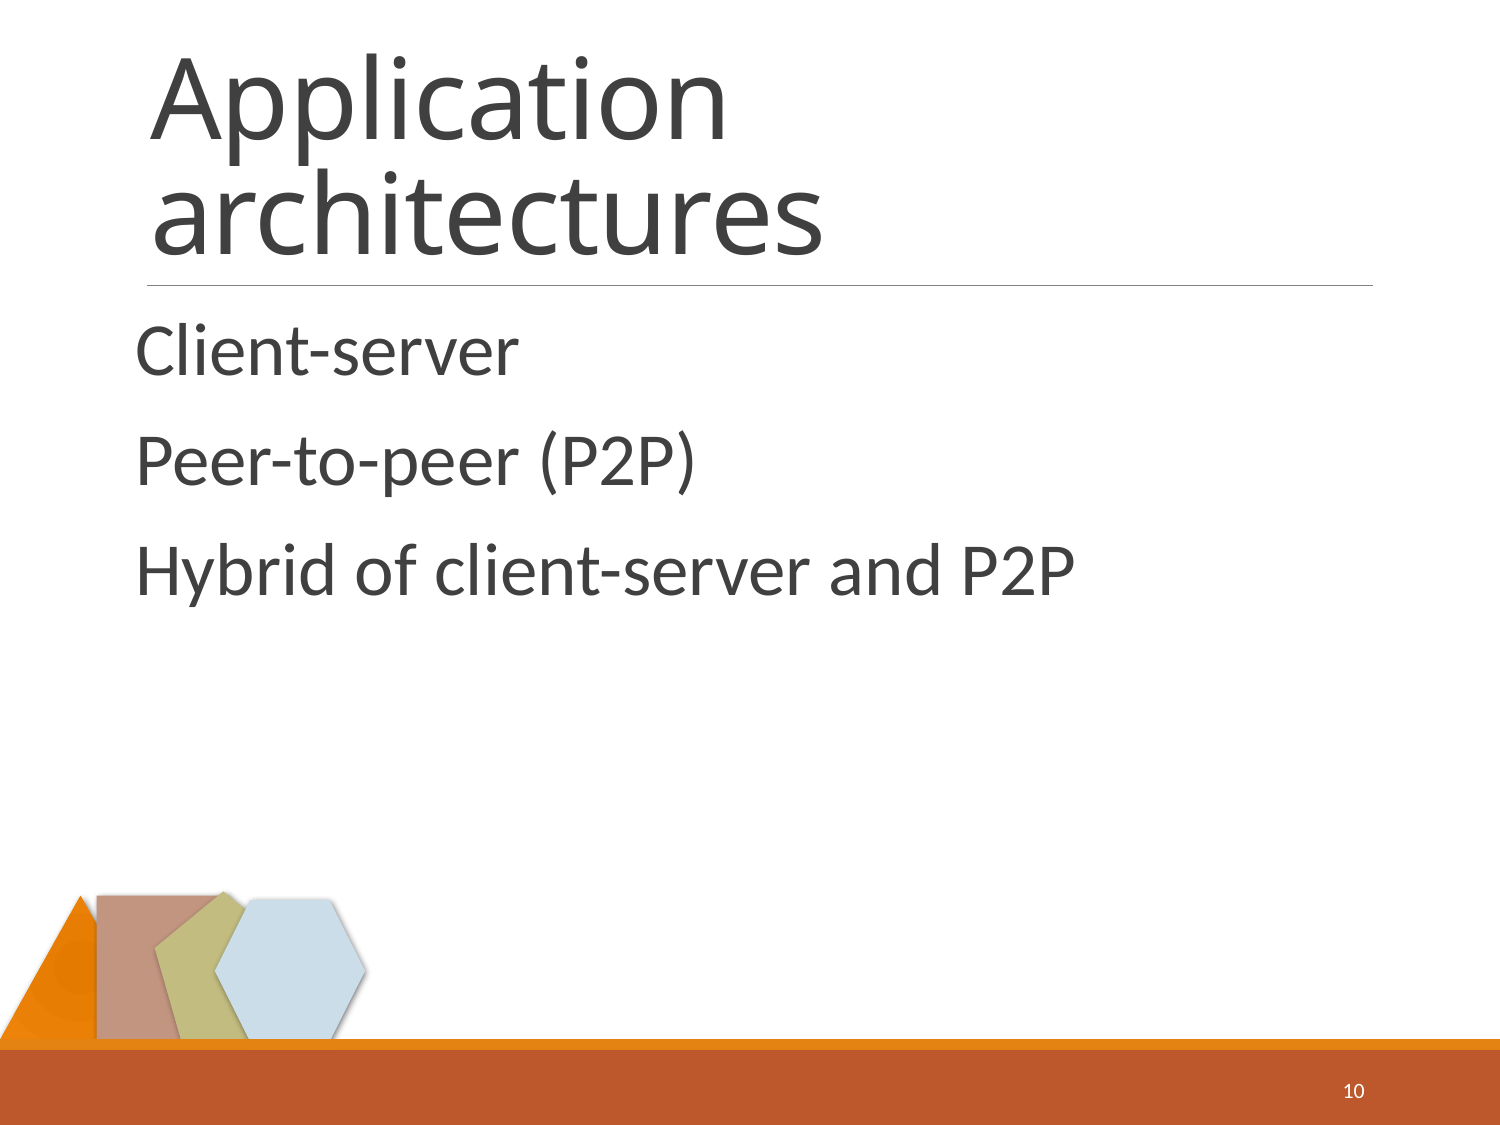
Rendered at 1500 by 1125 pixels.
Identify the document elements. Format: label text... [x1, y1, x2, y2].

title Application architectures [135, 47, 1373, 285]
list Client-server Peer-to-peer (P2P) Hybrid of client-server and P2P [135, 302, 1373, 963]
slide_number 10 [1218, 1059, 1380, 1120]
